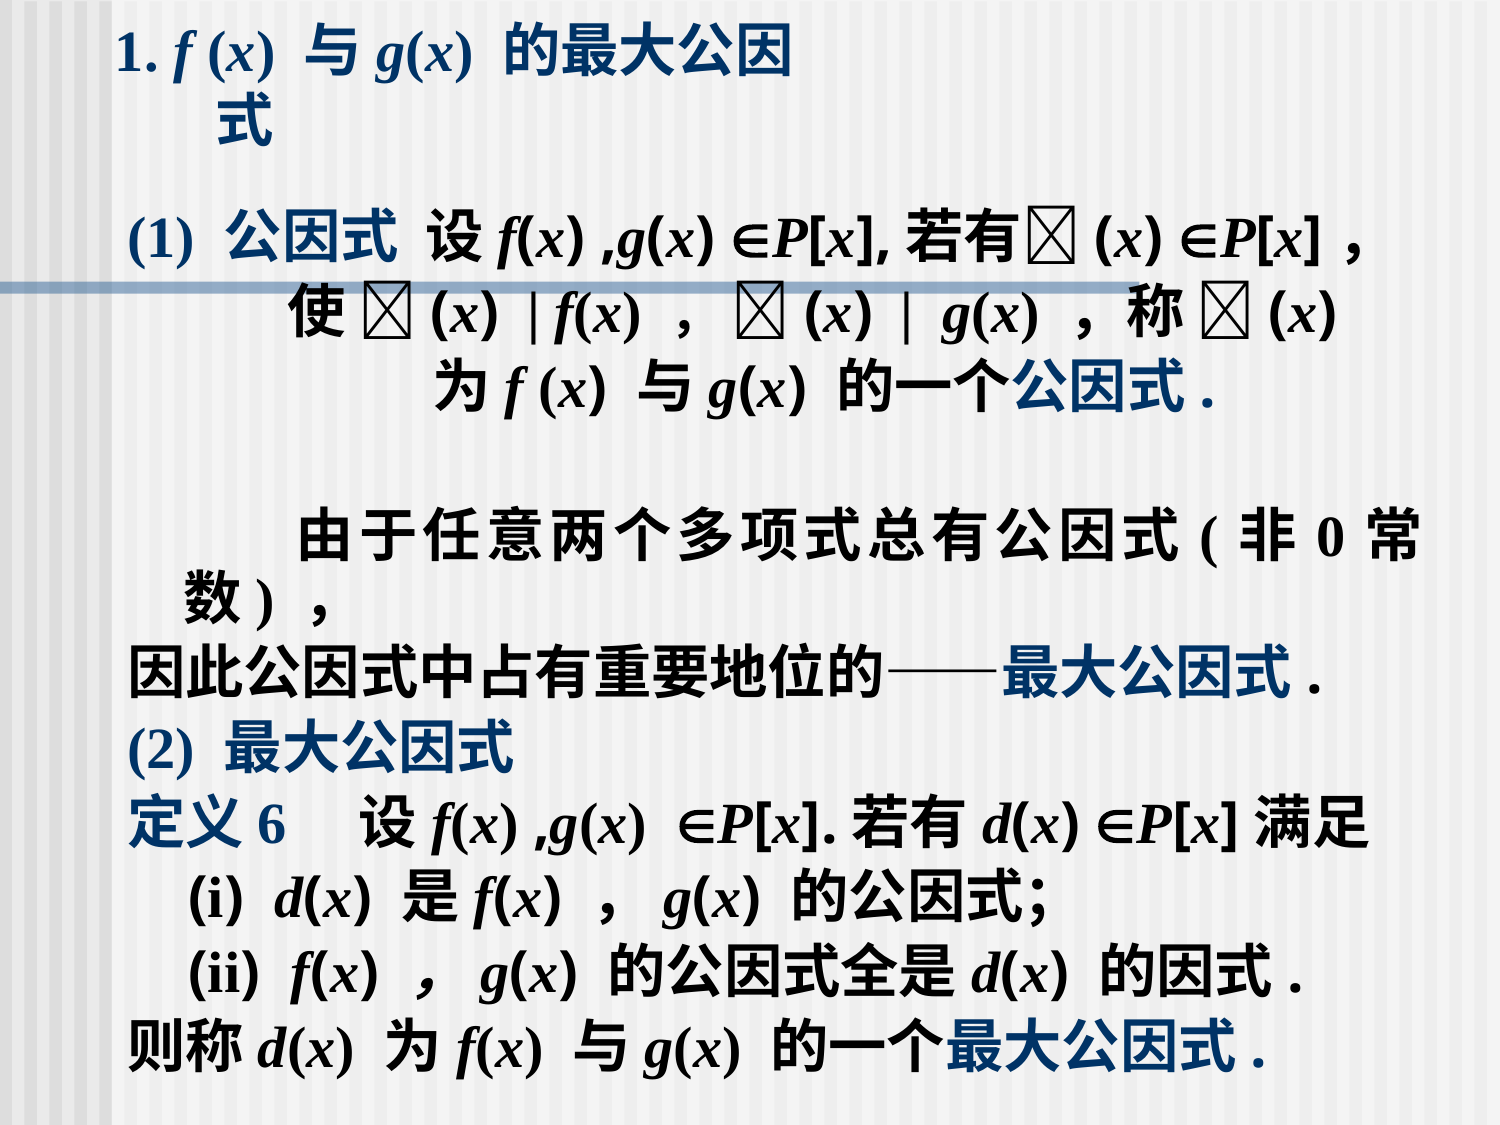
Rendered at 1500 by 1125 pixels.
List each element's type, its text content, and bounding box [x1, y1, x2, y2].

list (1) 公因式 设f(x) ,g(x) P[x],若有(x) P[x]， 使 (x) | f(x) ， (x) | g(x) ，称 (x) 为f (x) 与g(x) 的一个公因式. 由于任意两个多项式总有公因式(非0常数) ， 因此公因式中占有重要地位的——最大公因式. (2) 最大公因式 定义6 设f(x) ,g(x) P[x].若有d(x) P[x]满足 (i) d(x) 是f(x) ，g(x) 的公因式； (ii) f(x) ，g(x) 的公因式全是d(x) 的因式. 则称d(x) 为f(x) 与g(x) 的一个最大公因式. [112, 199, 1438, 1051]
title 1. f (x) 与g(x) 的最大公因式 [99, 0, 813, 161]
